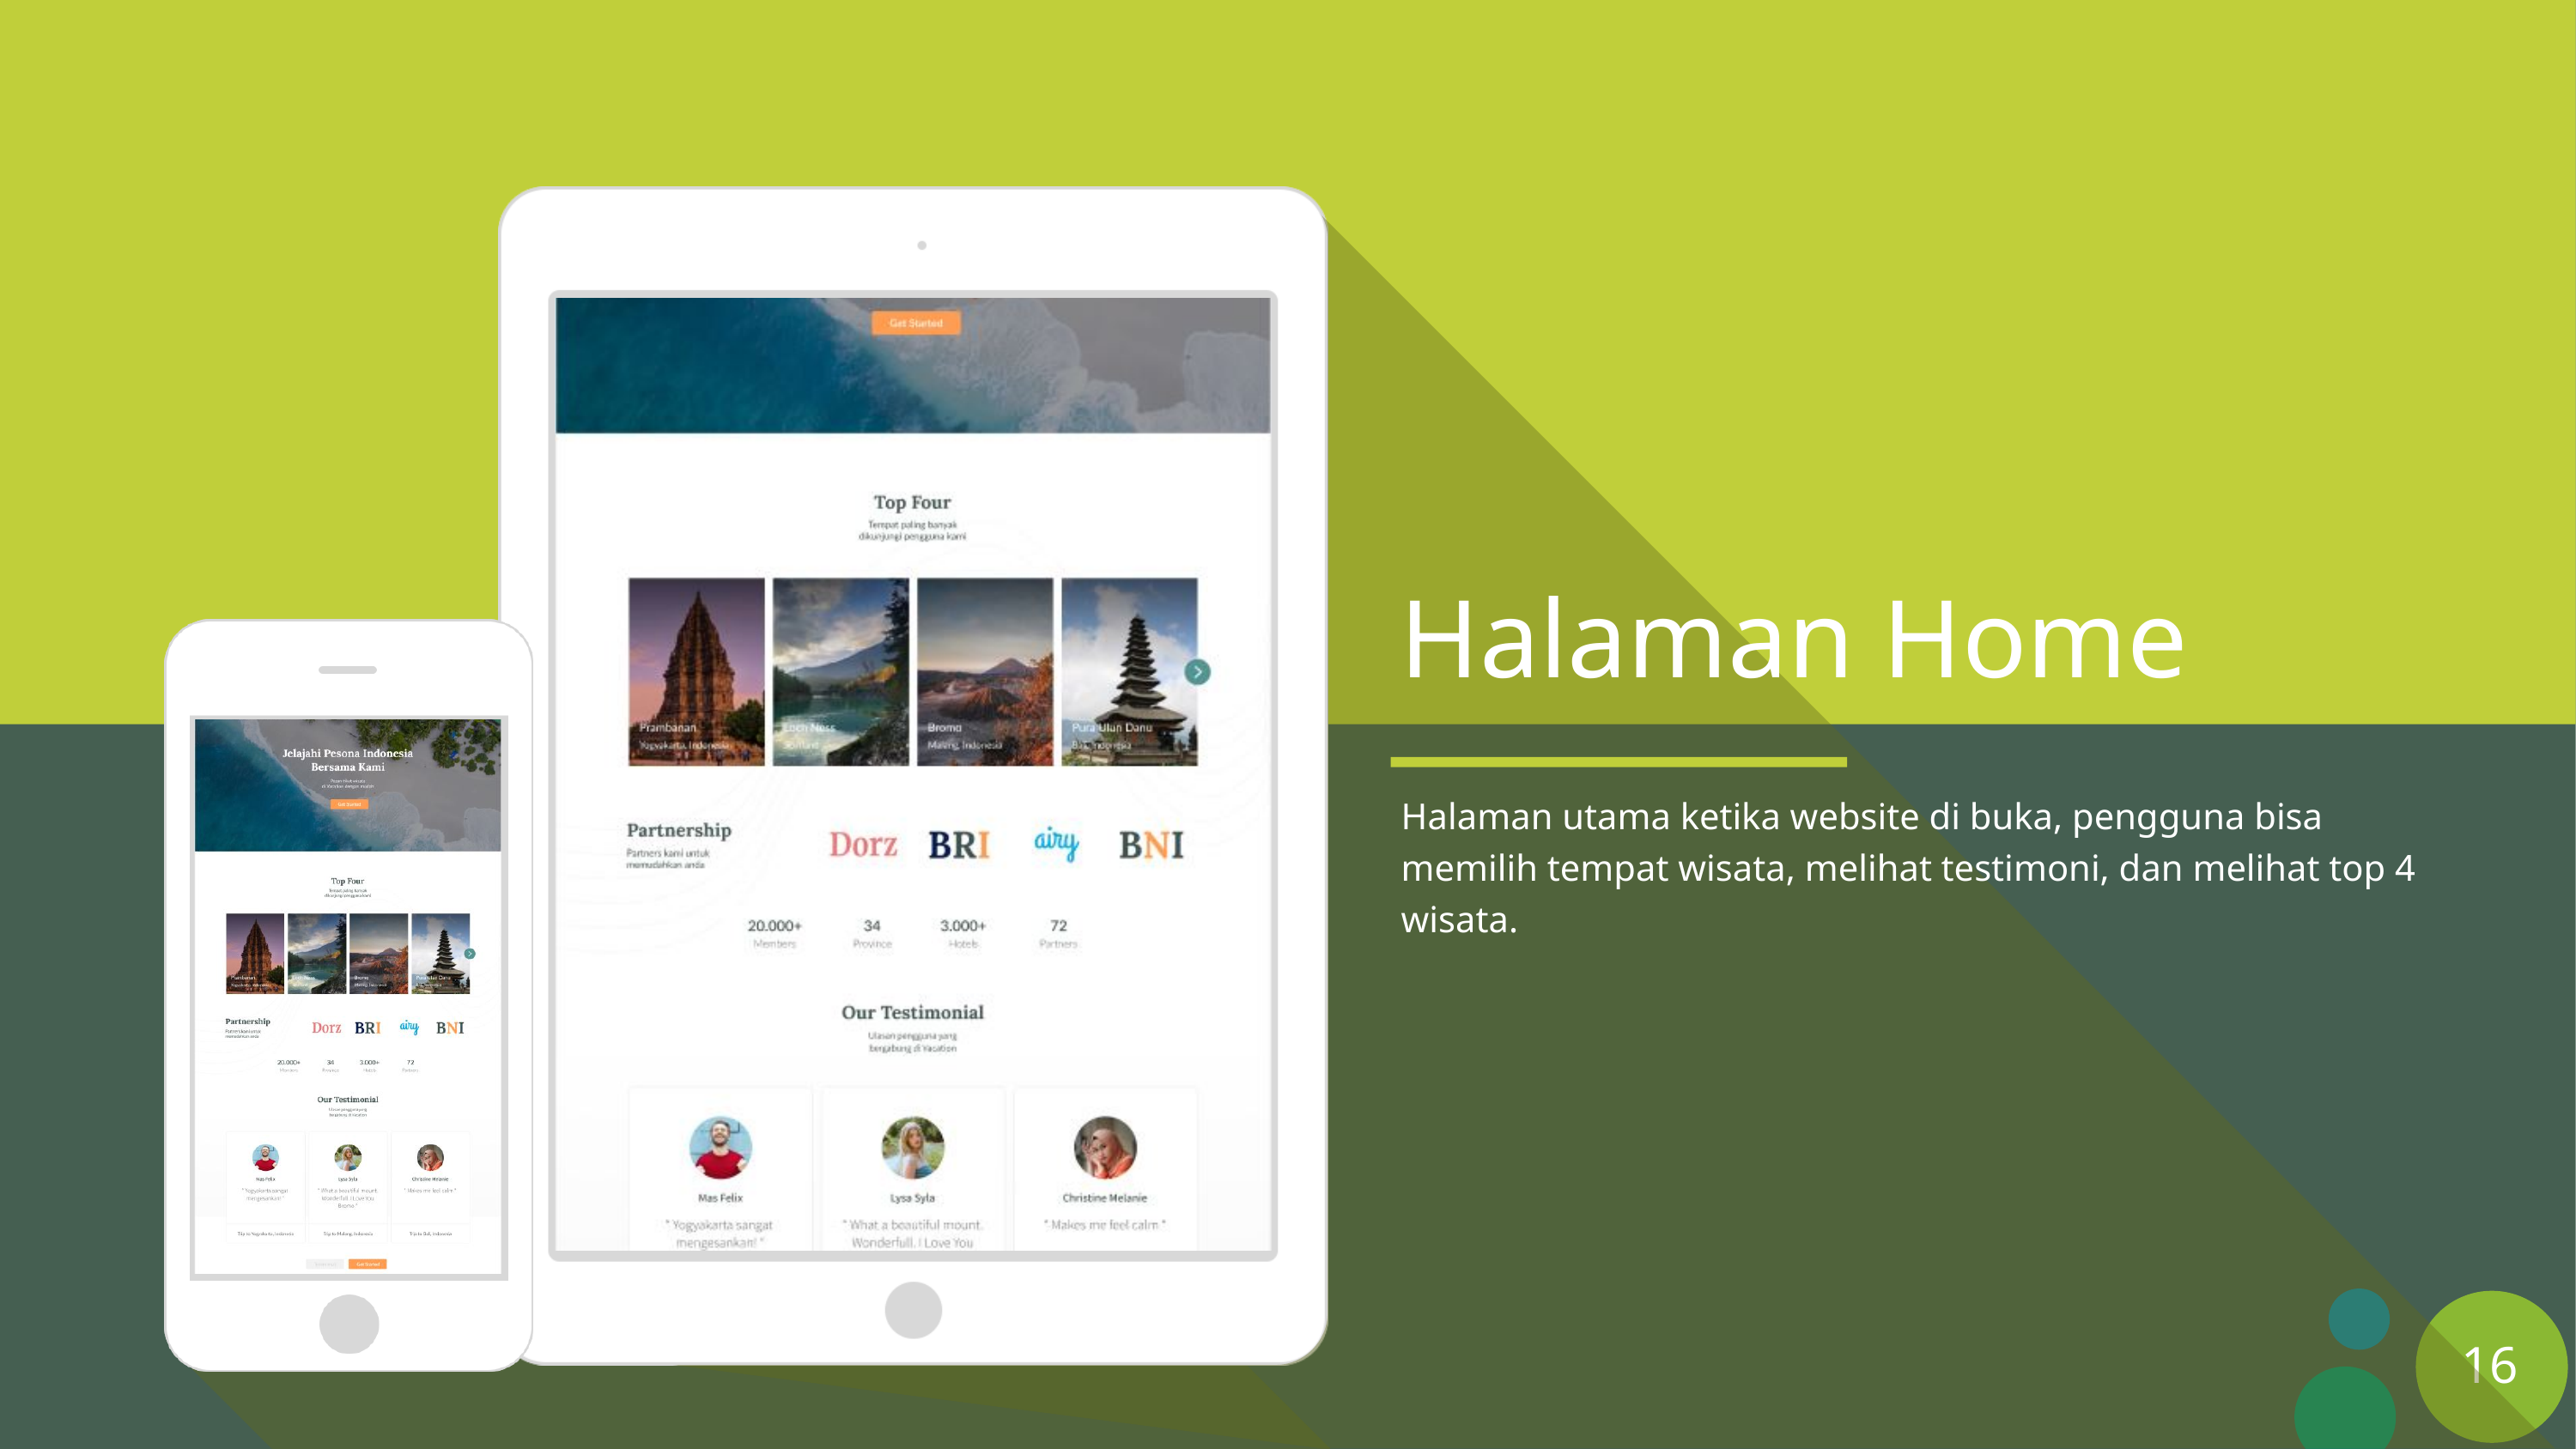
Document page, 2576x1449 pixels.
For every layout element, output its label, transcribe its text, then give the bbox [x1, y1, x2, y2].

title Halaman Home [1376, 274, 2473, 711]
list Halaman utama ketika website di buka, pengguna bisa memilih tempat wisata, melihat testimoni, dan melihat top 4 wisata. [1377, 773, 2476, 1199]
slide_number 16 [2414, 1328, 2567, 1406]
picture [164, 186, 1328, 1372]
